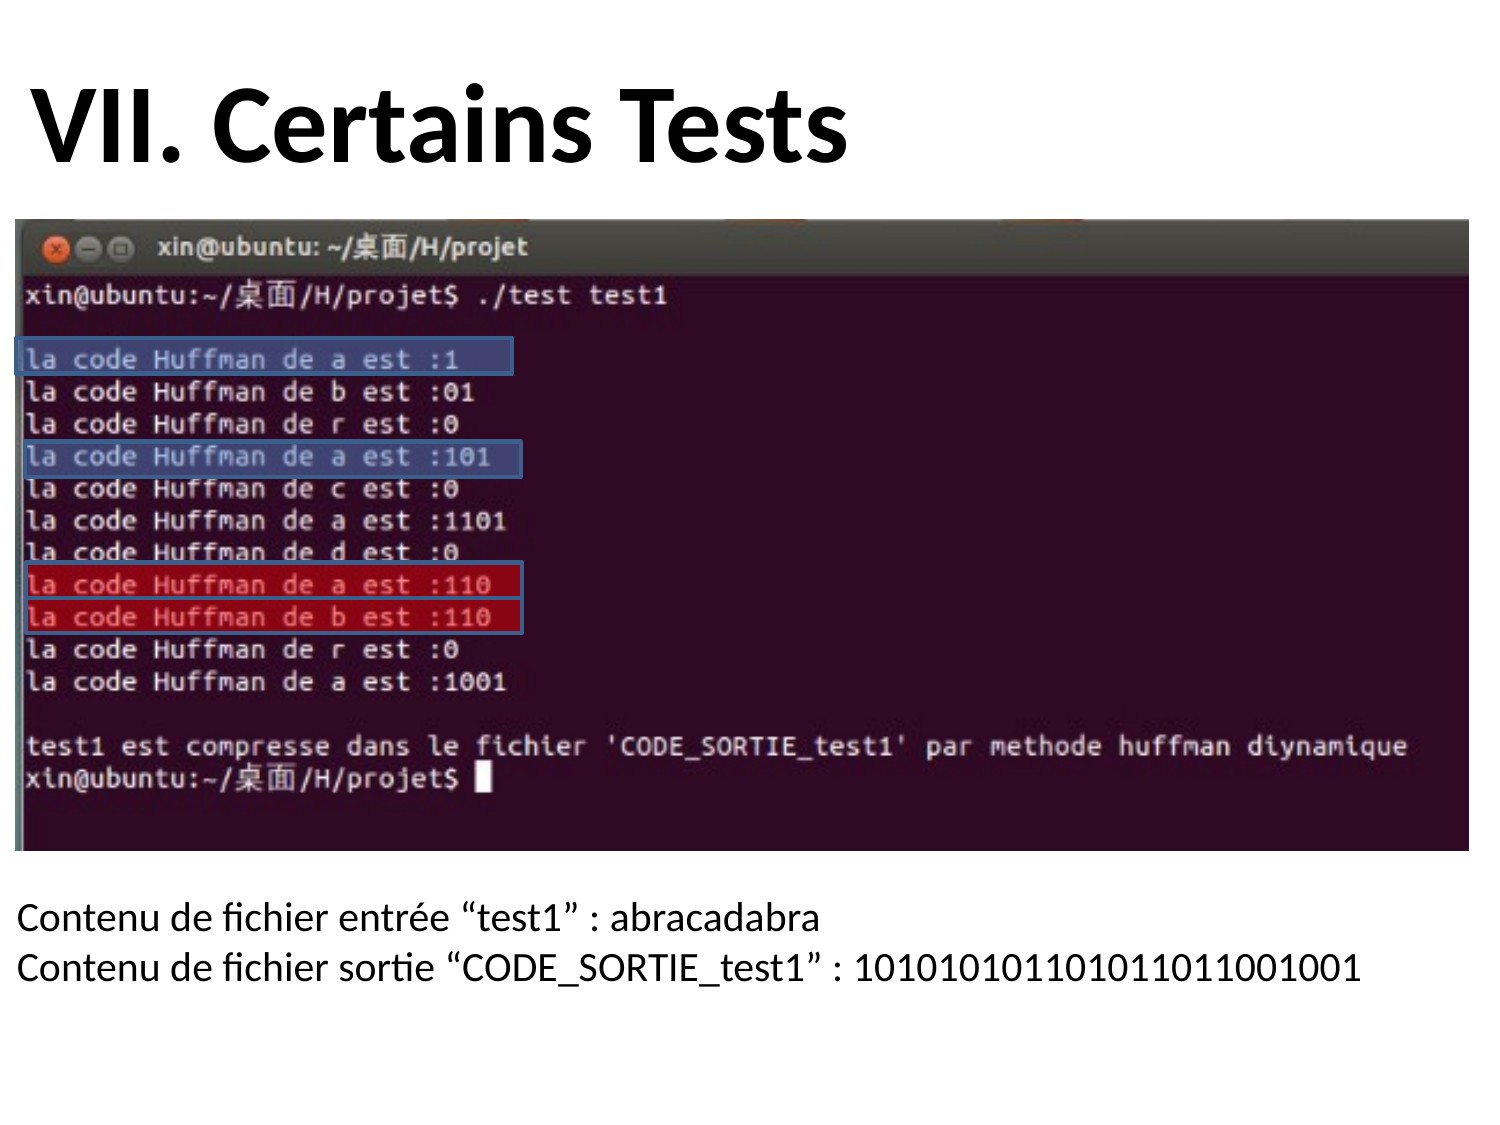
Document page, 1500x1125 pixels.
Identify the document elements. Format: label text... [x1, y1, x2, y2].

picture [15, 219, 1470, 851]
text_box VII. Certains Tests [15, 42, 984, 193]
text_box Contenu de fichier entrée “test1” : abracadabra Contenu de fichier sortie “CODE_SORTIE_test1” : 101010101101011011001001 [2, 882, 1432, 1043]
